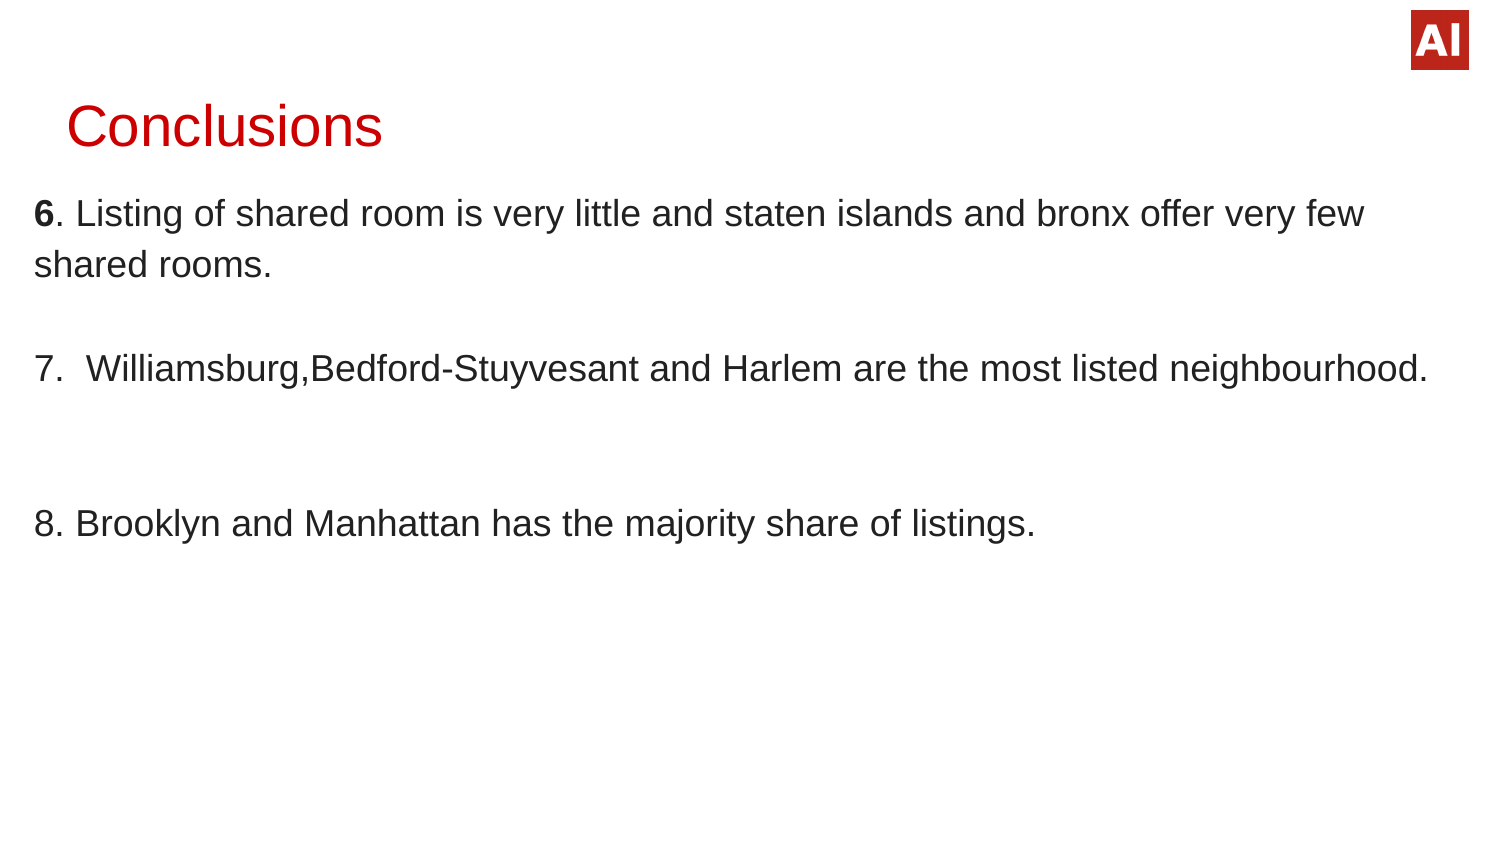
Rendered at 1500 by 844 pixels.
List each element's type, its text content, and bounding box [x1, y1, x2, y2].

picture [1411, 10, 1469, 70]
list 6. Listing of shared room is very little and staten islands and bronx offer very few shared rooms. 7. Williamsburg,Bedford-Stuyvesant and Harlem are the most listed neighbourhood. 8. Brooklyn and Manhattan has the majority share of listings. [0, 166, 1500, 844]
title Conclusions [51, 72, 1449, 166]
